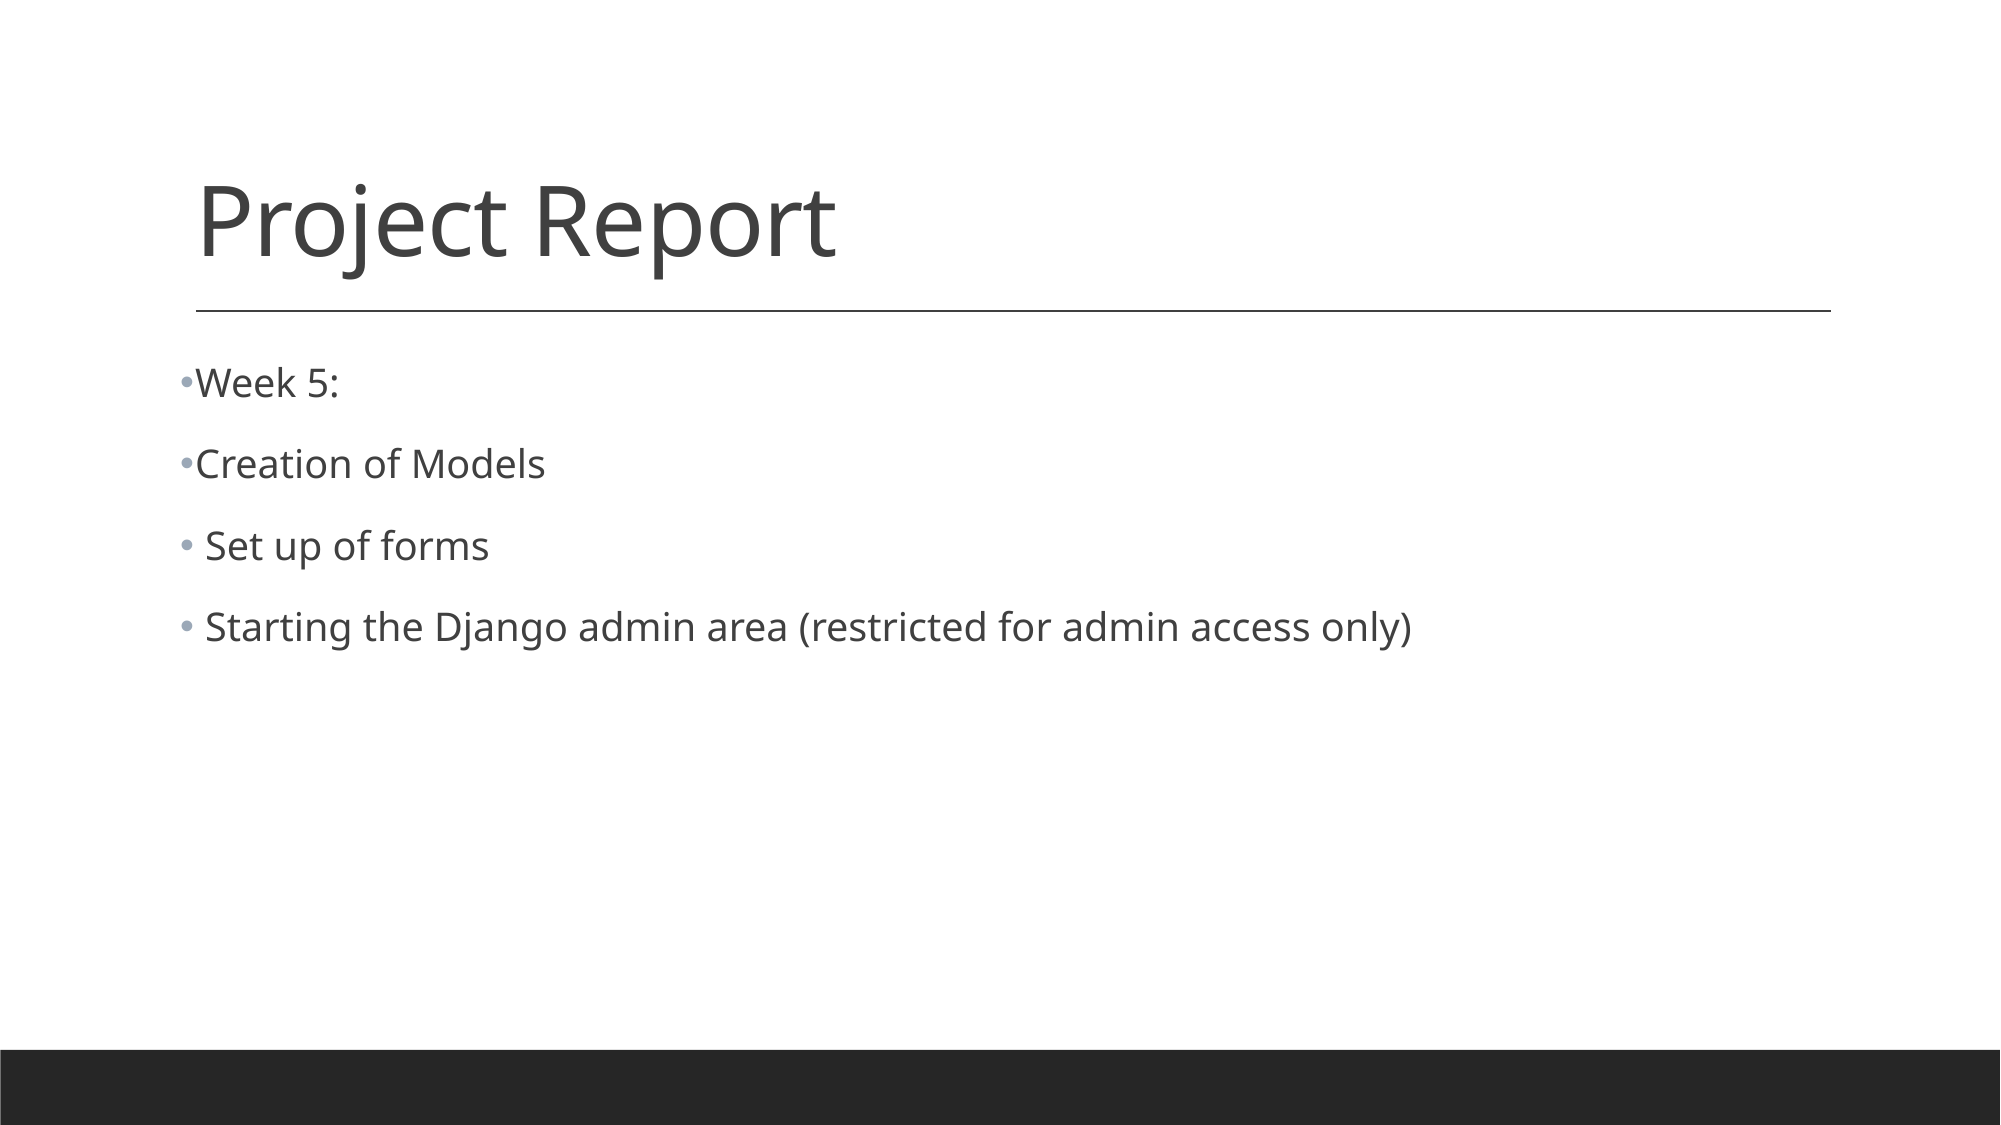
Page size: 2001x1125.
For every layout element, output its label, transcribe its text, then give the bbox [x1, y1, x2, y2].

list Week 5: Creation of Models Set up of forms Starting the Django admin area (restricted for admin access only) [180, 345, 1830, 963]
title Project Report [180, 47, 1830, 285]
